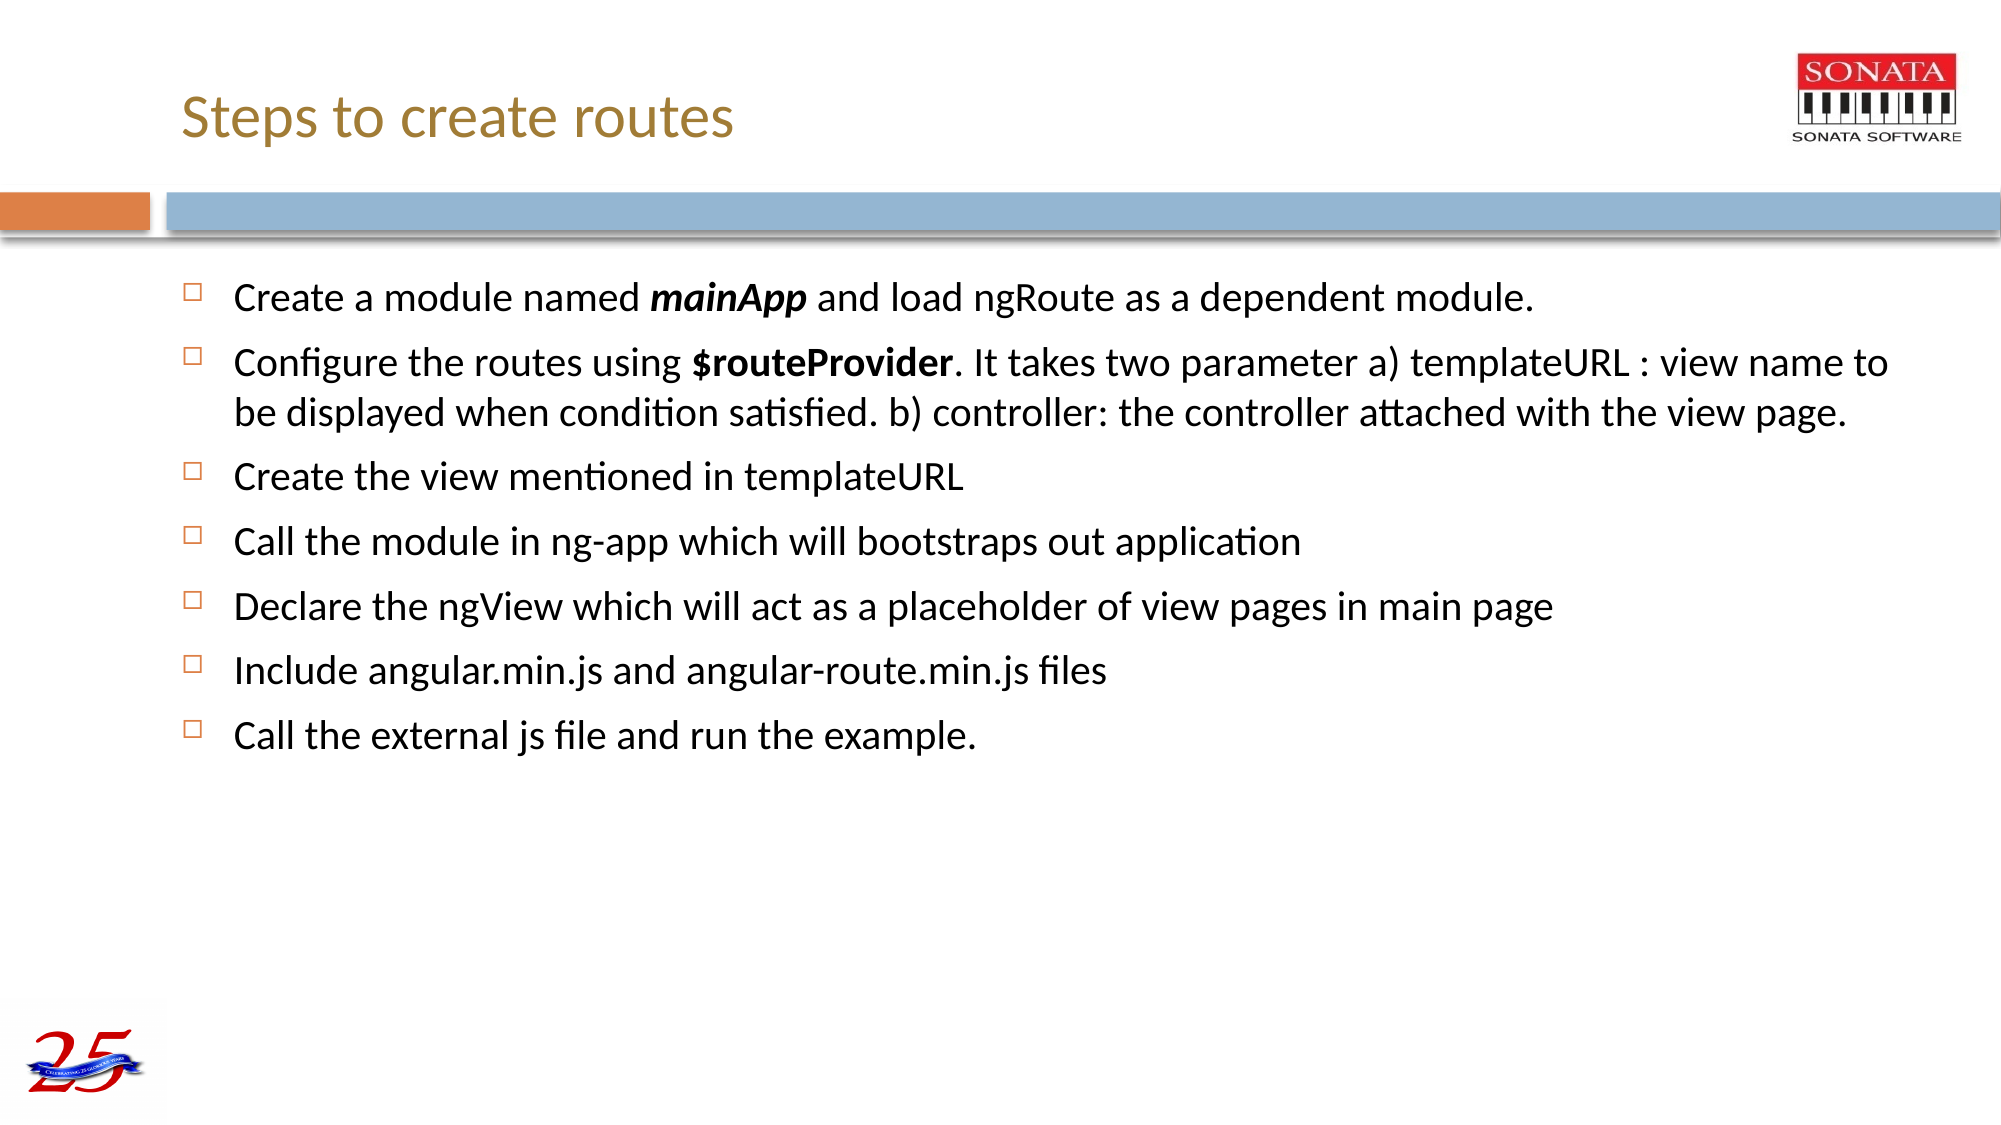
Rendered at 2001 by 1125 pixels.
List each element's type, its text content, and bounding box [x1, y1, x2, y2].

picture [1779, 40, 1974, 154]
picture [0, 998, 167, 1125]
list Create a module named mainApp and load ngRoute as a dependent module. Configure the routes using $routeProvider. It takes two parameter a) templateURL : view name to be displayed when condition satisfied. b) controller: the controller attached with the view page. Create the view mentioned in templateURL Call the module in ng-app which will bootstraps out application Declare the ngView which will act as a placeholder of view pages in main page Include angular.min.js and angular-route.min.js files Call the external js file and run the example. [166, 262, 1918, 1001]
title Steps to create routes [166, 49, 1784, 175]
